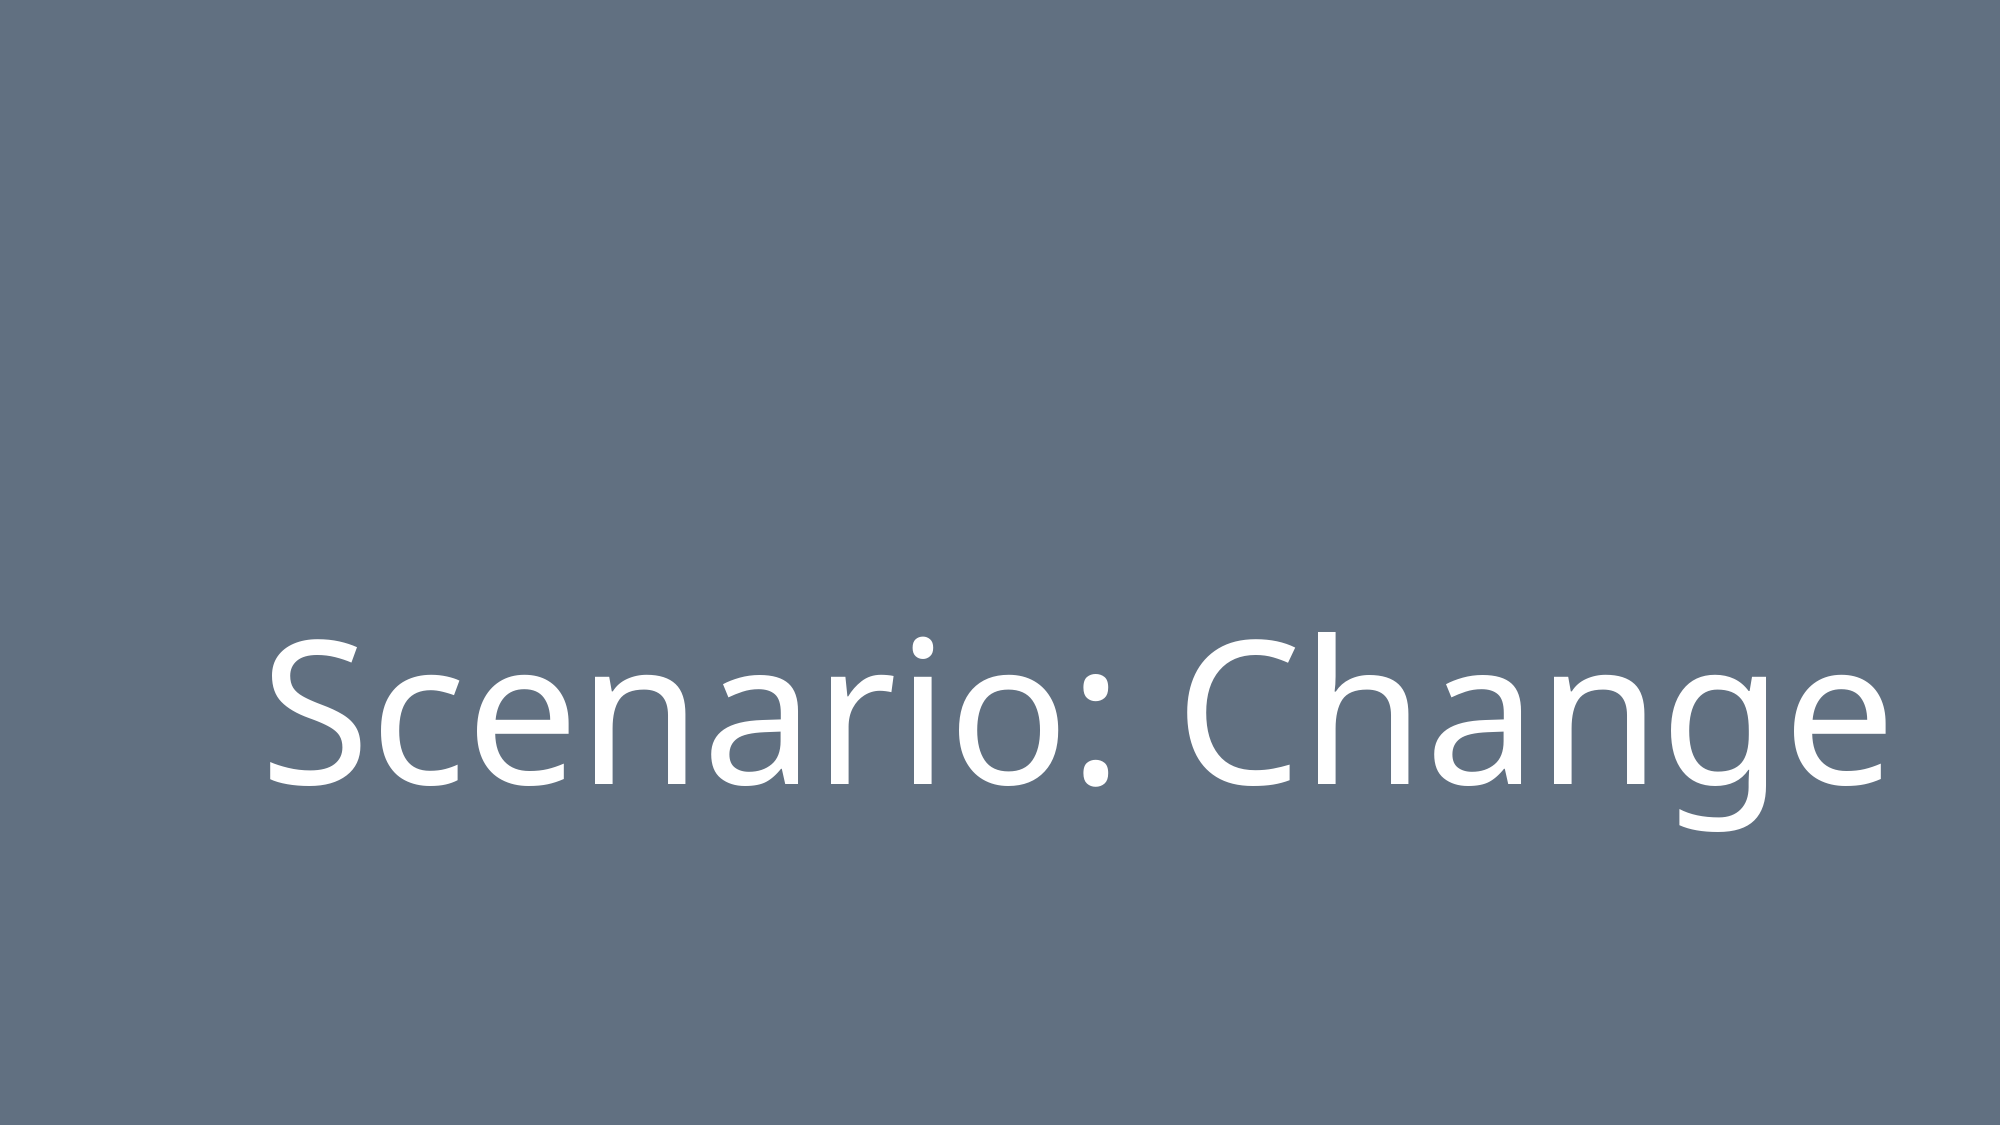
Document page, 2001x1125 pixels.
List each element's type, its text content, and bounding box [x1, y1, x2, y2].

title Scenario: Change [186, 617, 1912, 836]
